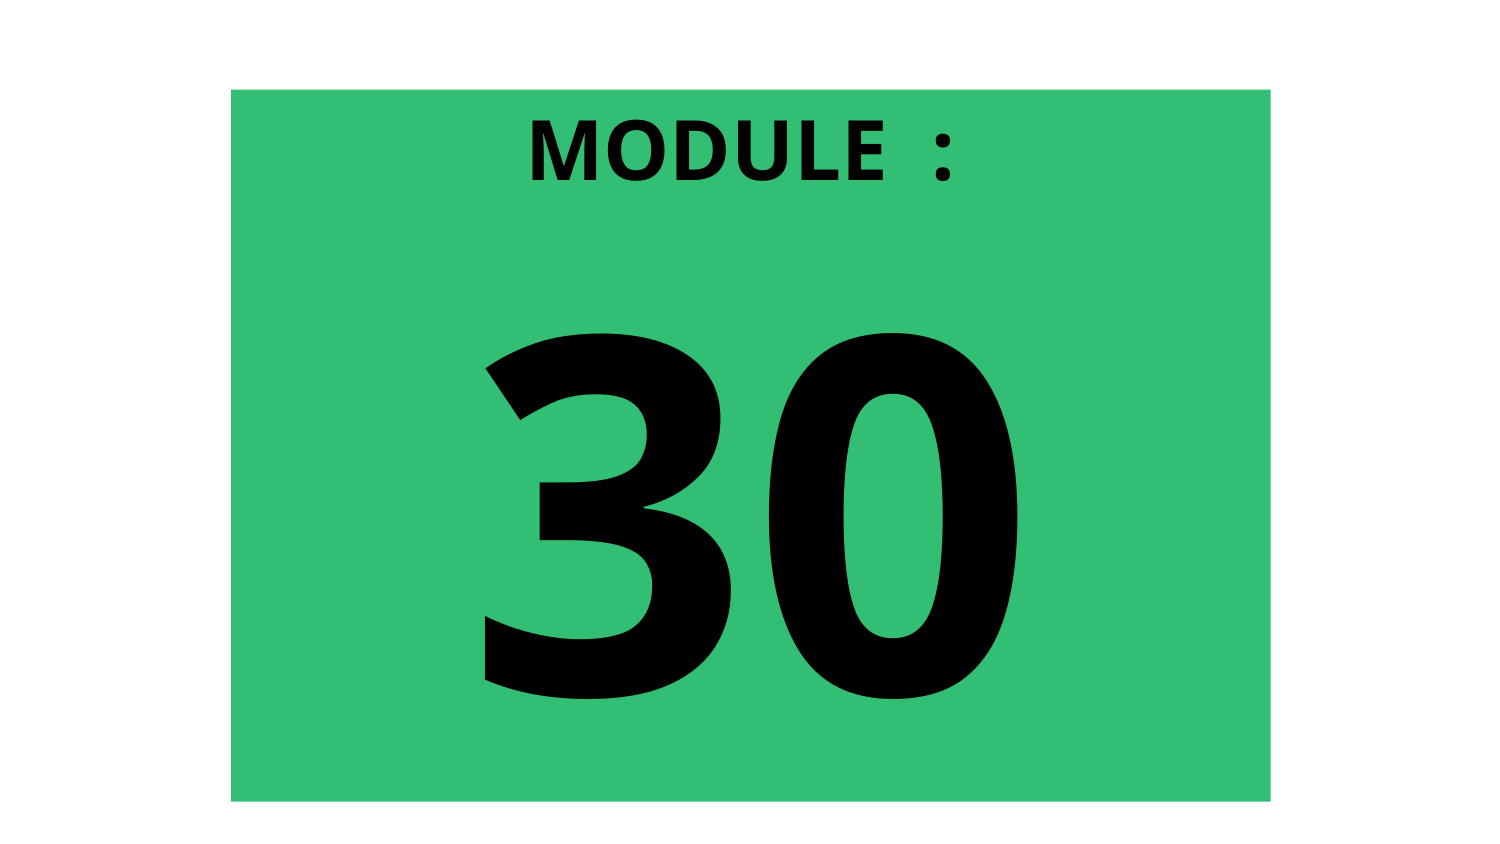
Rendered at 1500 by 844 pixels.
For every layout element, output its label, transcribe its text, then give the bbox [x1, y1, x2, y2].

text_box MODULE : 30 [231, 89, 1271, 802]
